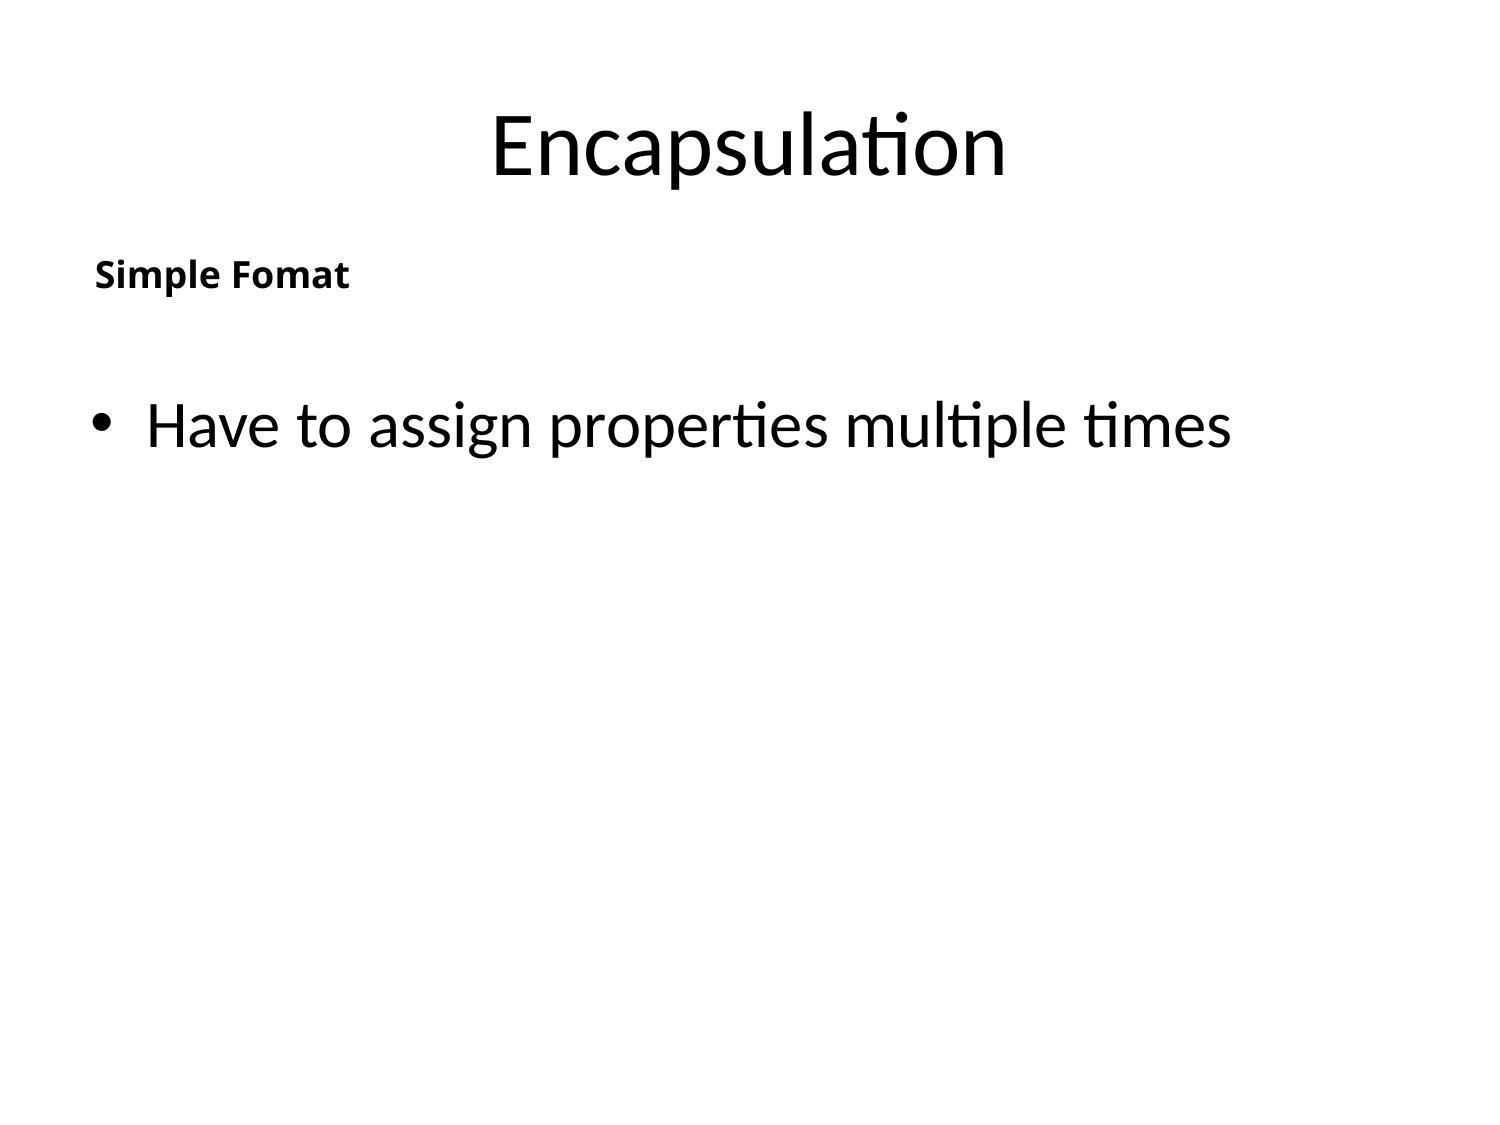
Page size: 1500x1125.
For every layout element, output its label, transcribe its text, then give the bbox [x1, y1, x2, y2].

list Have to assign properties multiple times [75, 373, 1425, 1005]
title Encapsulation [75, 45, 1425, 233]
text_box Simple Fomat [80, 243, 366, 304]
